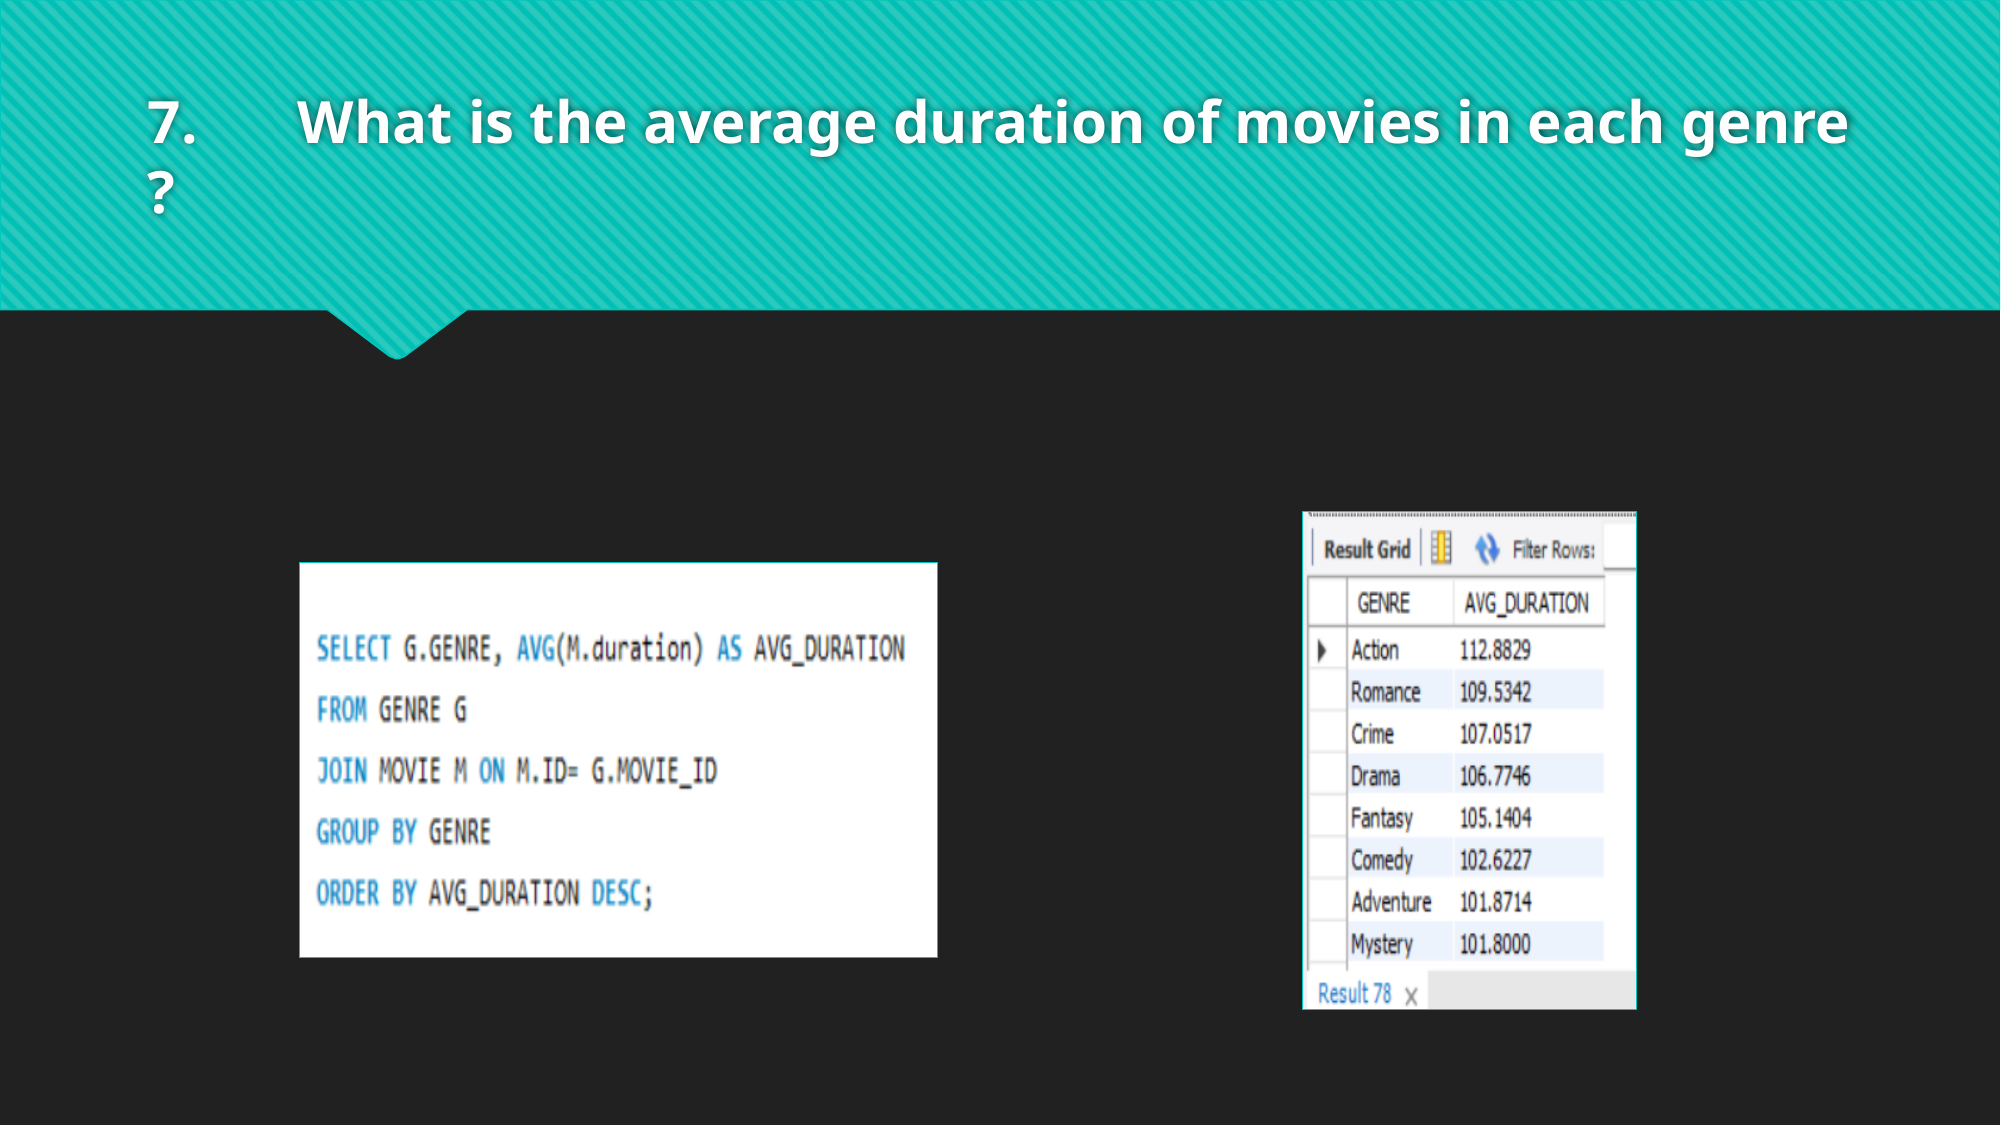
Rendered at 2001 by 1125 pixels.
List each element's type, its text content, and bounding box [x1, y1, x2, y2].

title 7. What is the average duration of movies in each genre ? [132, 73, 1868, 233]
picture [299, 562, 938, 958]
picture [1302, 510, 1637, 1010]
